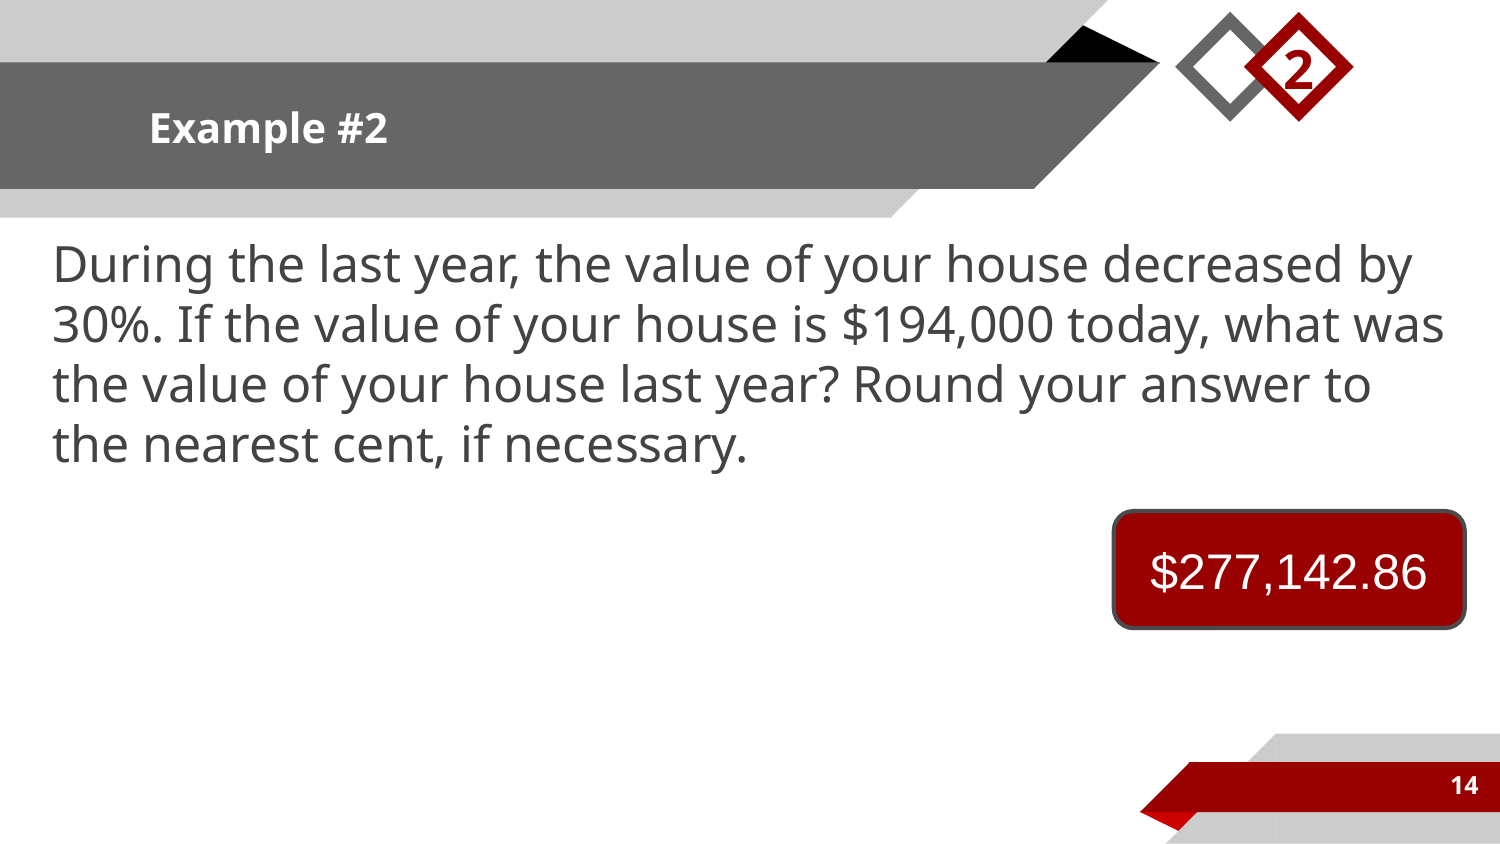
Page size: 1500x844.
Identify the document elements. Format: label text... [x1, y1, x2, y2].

text_box $277,142.86 [1111, 508, 1467, 631]
list During the last year, the value of your house decreased by 30%. If the value of your house is $194,000 today, what was the value of your house last year? Round your answer to the nearest cent, if necessary. [24, 217, 1473, 734]
title Example #2 [133, 64, 1035, 190]
slide_number 14 [1249, 760, 1494, 813]
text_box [1183, 7, 1346, 116]
